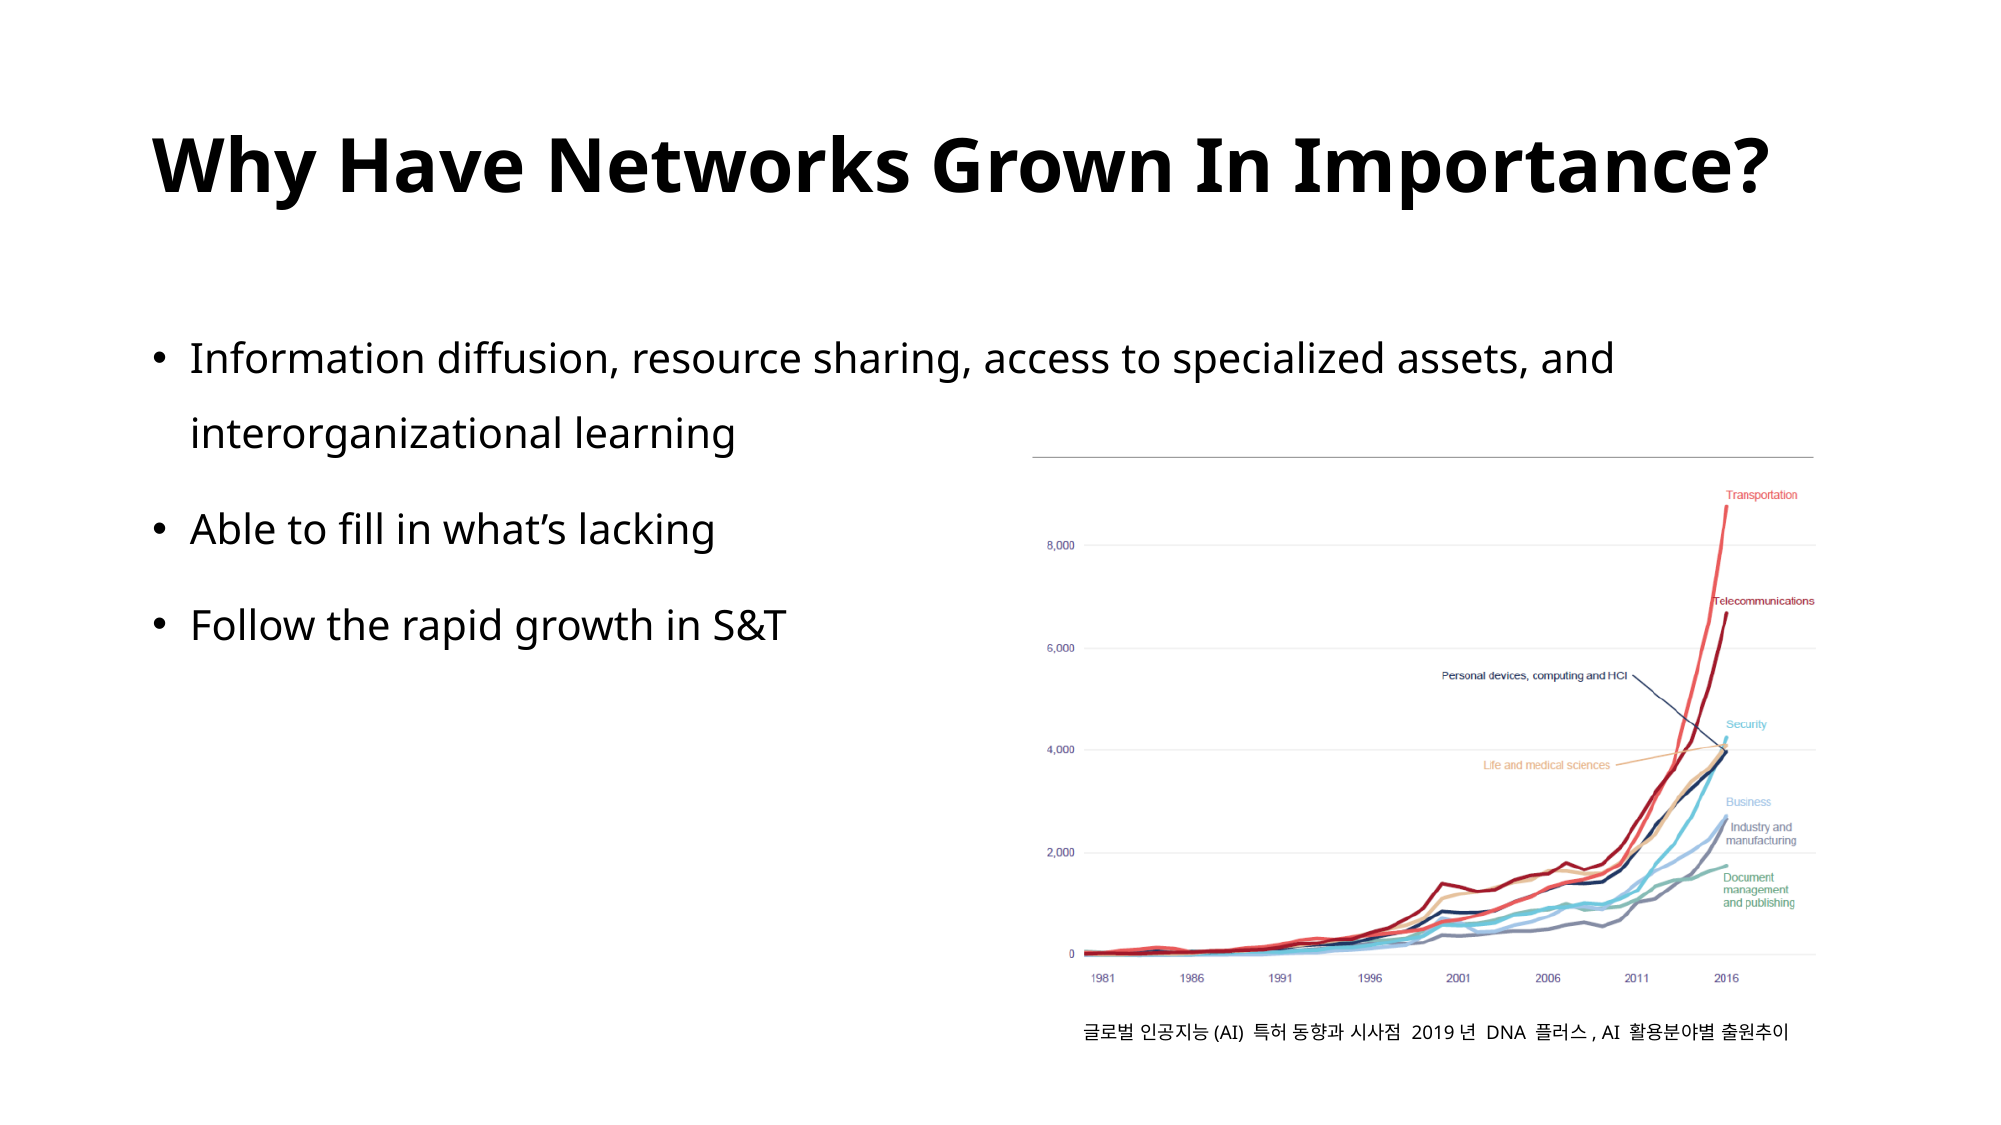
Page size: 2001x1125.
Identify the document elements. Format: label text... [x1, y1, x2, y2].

text_box 글로벌 인공지능(AI) 특허 동향과 시사점 2019년 DNA 플러스, AI 활용분야별 출원추이 [1068, 1014, 1837, 1051]
picture [1024, 456, 1863, 1014]
list Information diffusion, resource sharing, access to specialized assets, and interorganizational learning Able to fill in what’s lacking Follow the rapid growth in S&T [137, 299, 1863, 1014]
title Why Have Networks Grown In Importance? [137, 59, 1863, 278]
